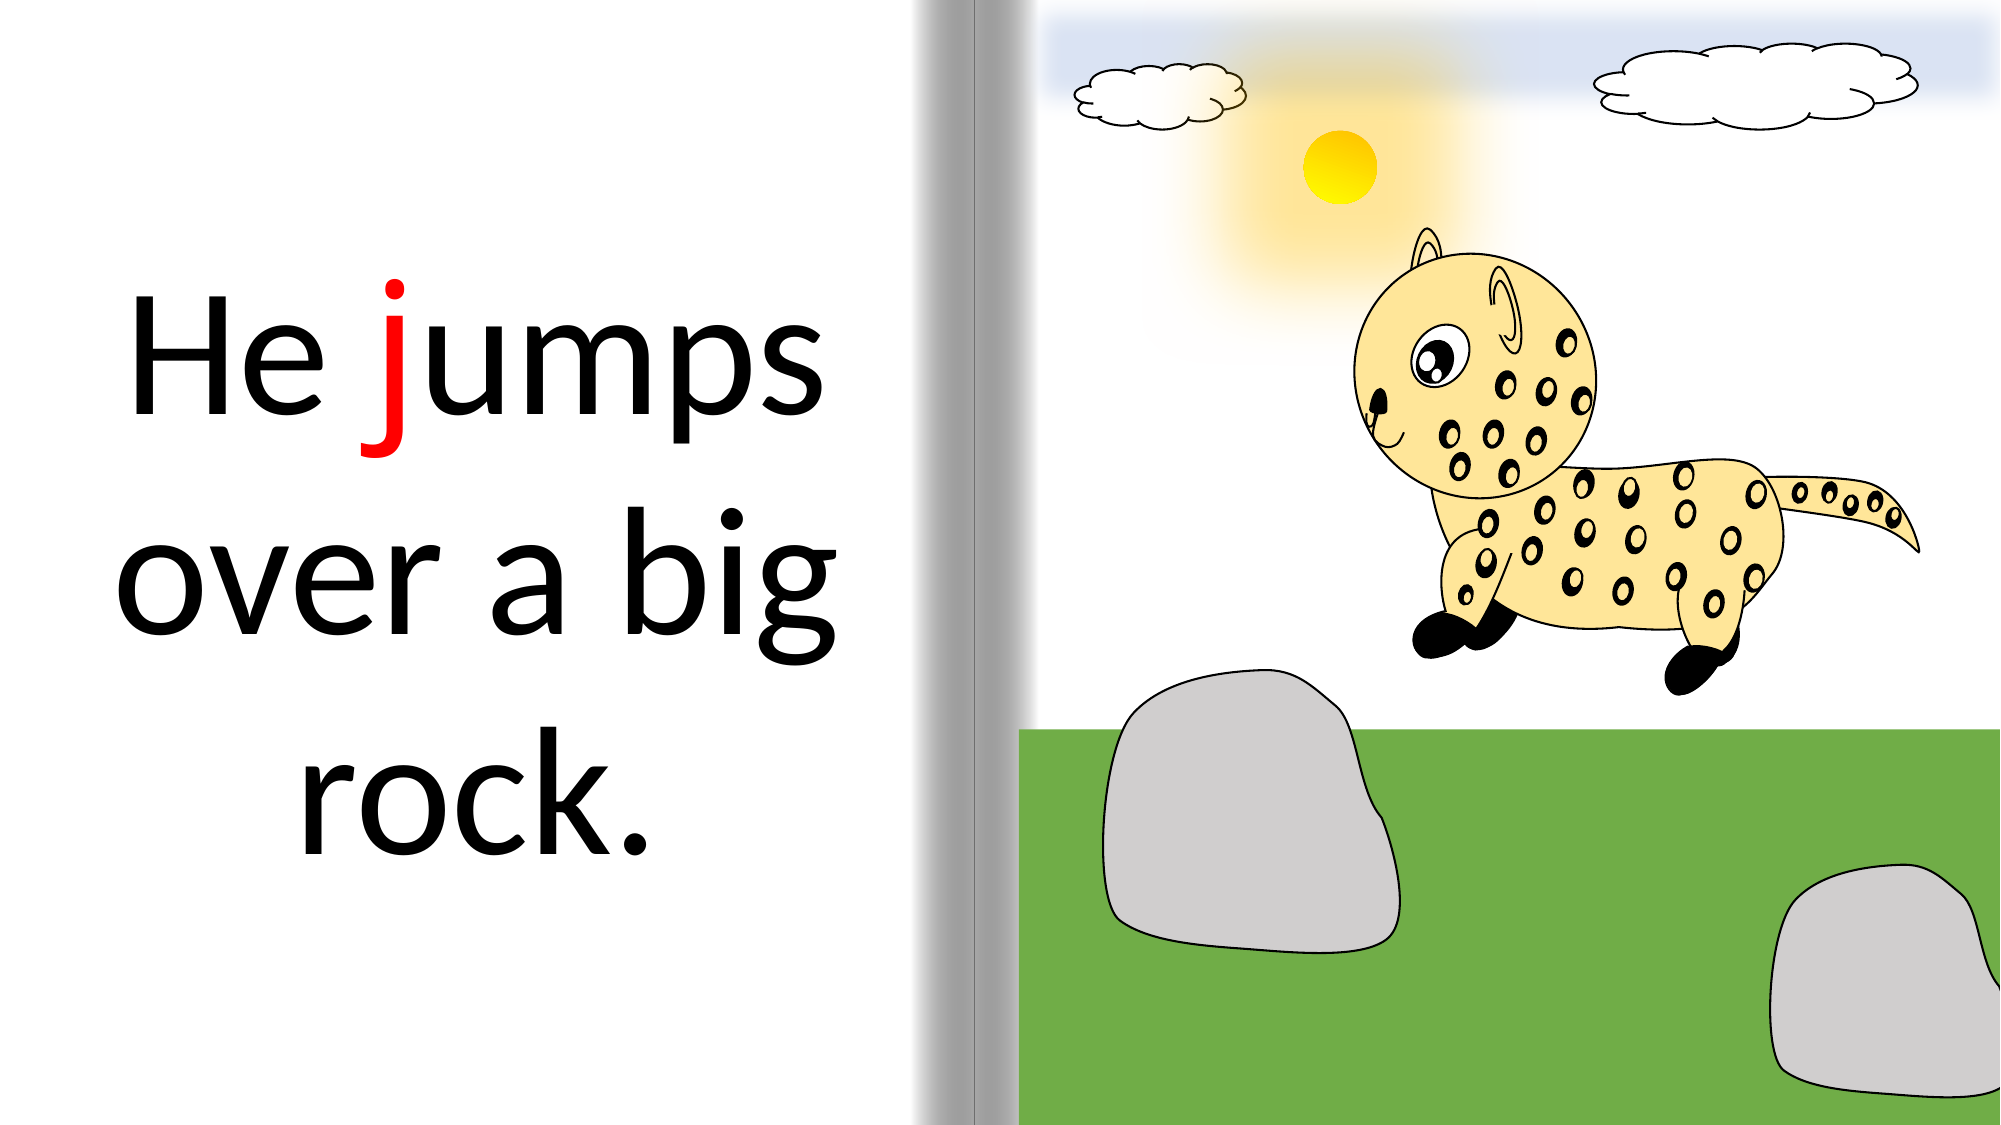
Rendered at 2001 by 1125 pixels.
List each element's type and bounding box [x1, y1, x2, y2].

text_box [1345, 242, 1914, 690]
text_box [0, 0, 2000, 1125]
